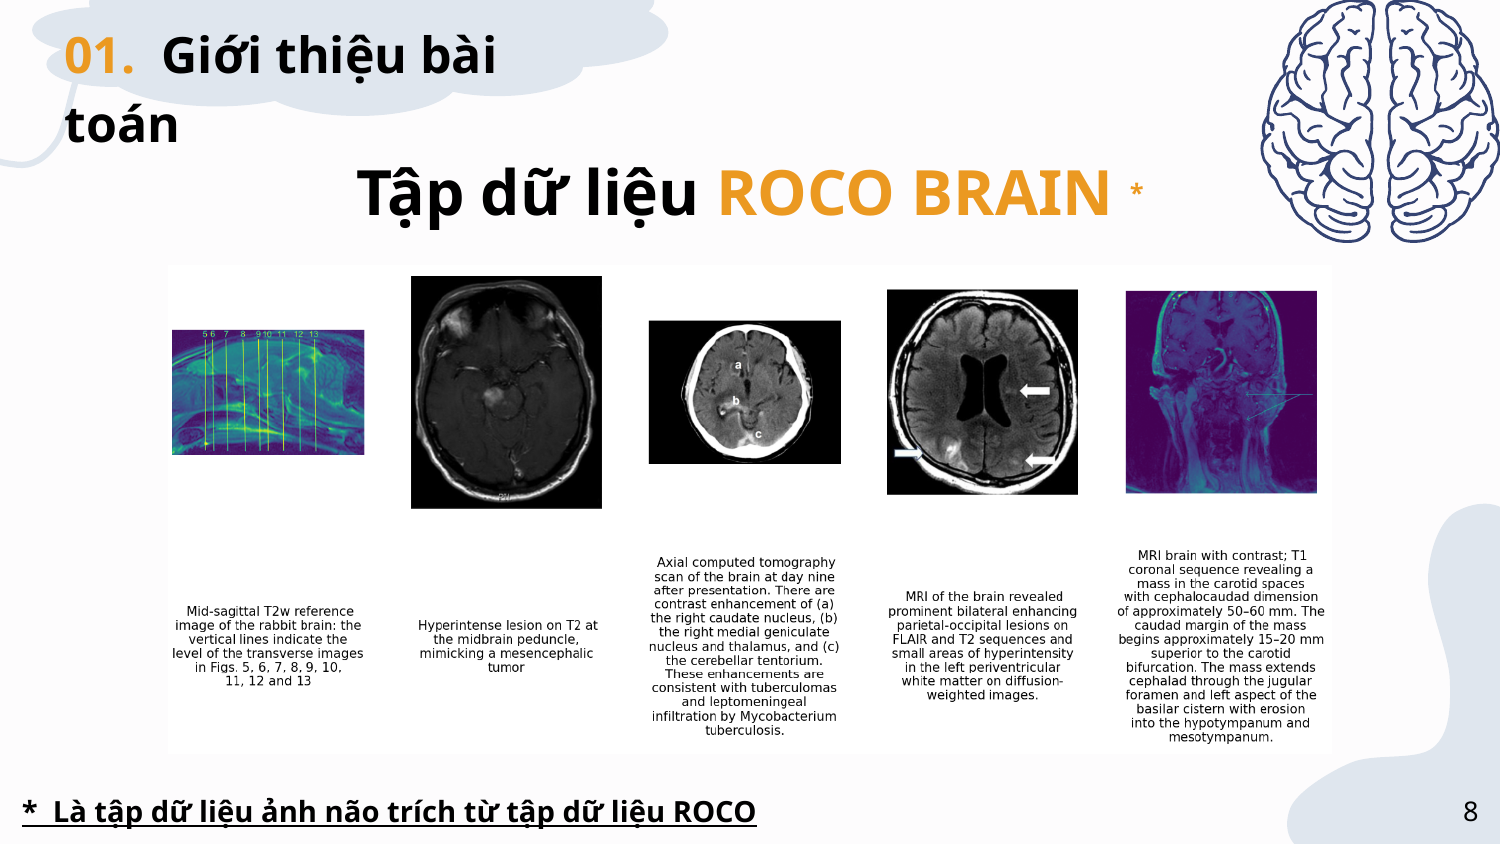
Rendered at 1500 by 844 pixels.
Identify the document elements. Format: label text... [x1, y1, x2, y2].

text_box [611, 0, 668, 64]
picture [168, 265, 1332, 754]
title Tập dữ liệu ROCO BRAIN * [116, 126, 1255, 241]
text_box * Là tập dữ liệu ảnh não trích từ tập dữ liệu ROCO [6, 778, 790, 843]
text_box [1260, 0, 1500, 243]
slide_number ‹#› [1403, 779, 1494, 844]
text_box [32, 15, 49, 45]
text_box 01. Giới thiệu bài toán [49, 0, 611, 168]
